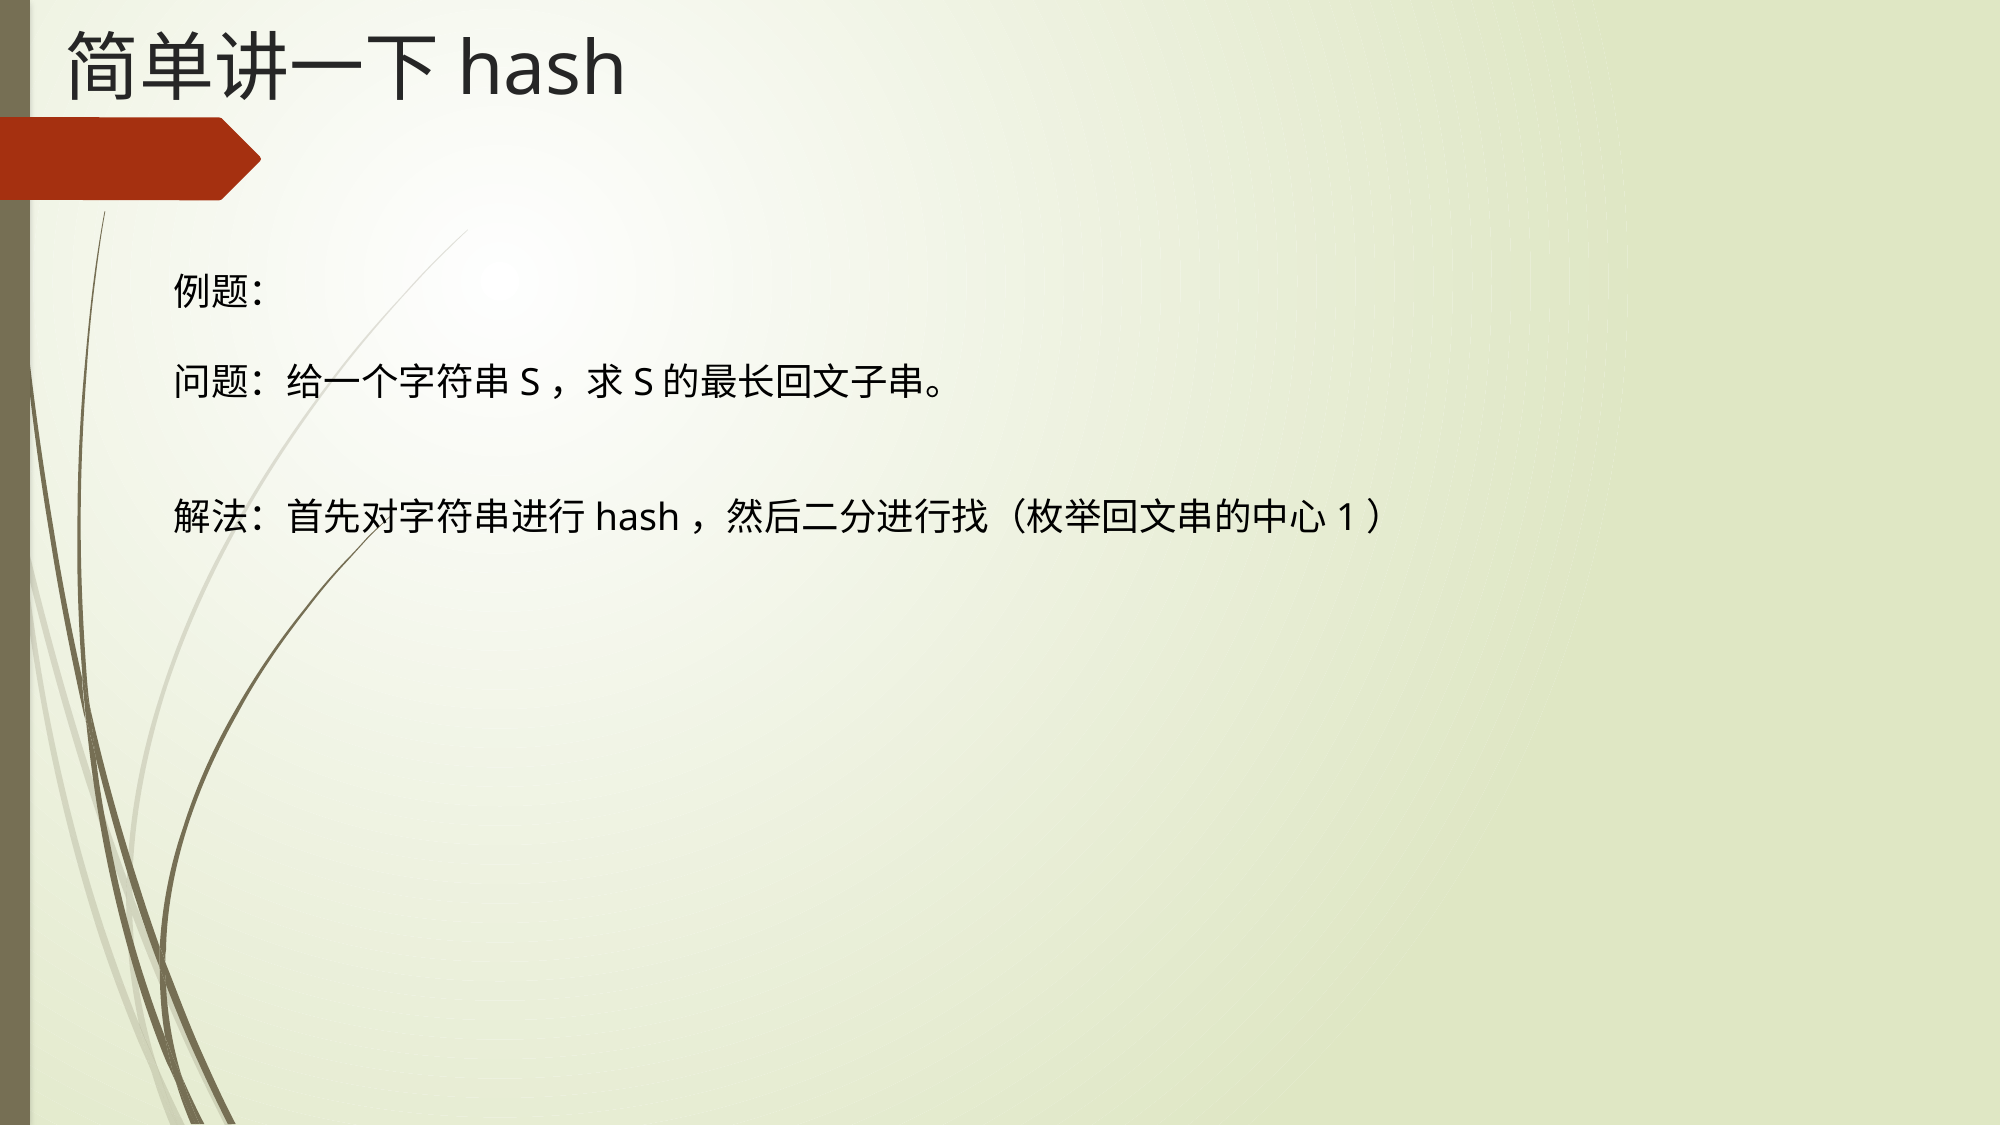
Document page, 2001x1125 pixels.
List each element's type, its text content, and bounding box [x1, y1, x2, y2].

title 简单讲一下hash [49, 12, 1512, 223]
text_box 例题： 问题：给一个字符串S，求S的最长回文子串。 解法：首先对字符串进行hash，然后二分进行找（枚举回文串的中心1） [158, 260, 1860, 591]
